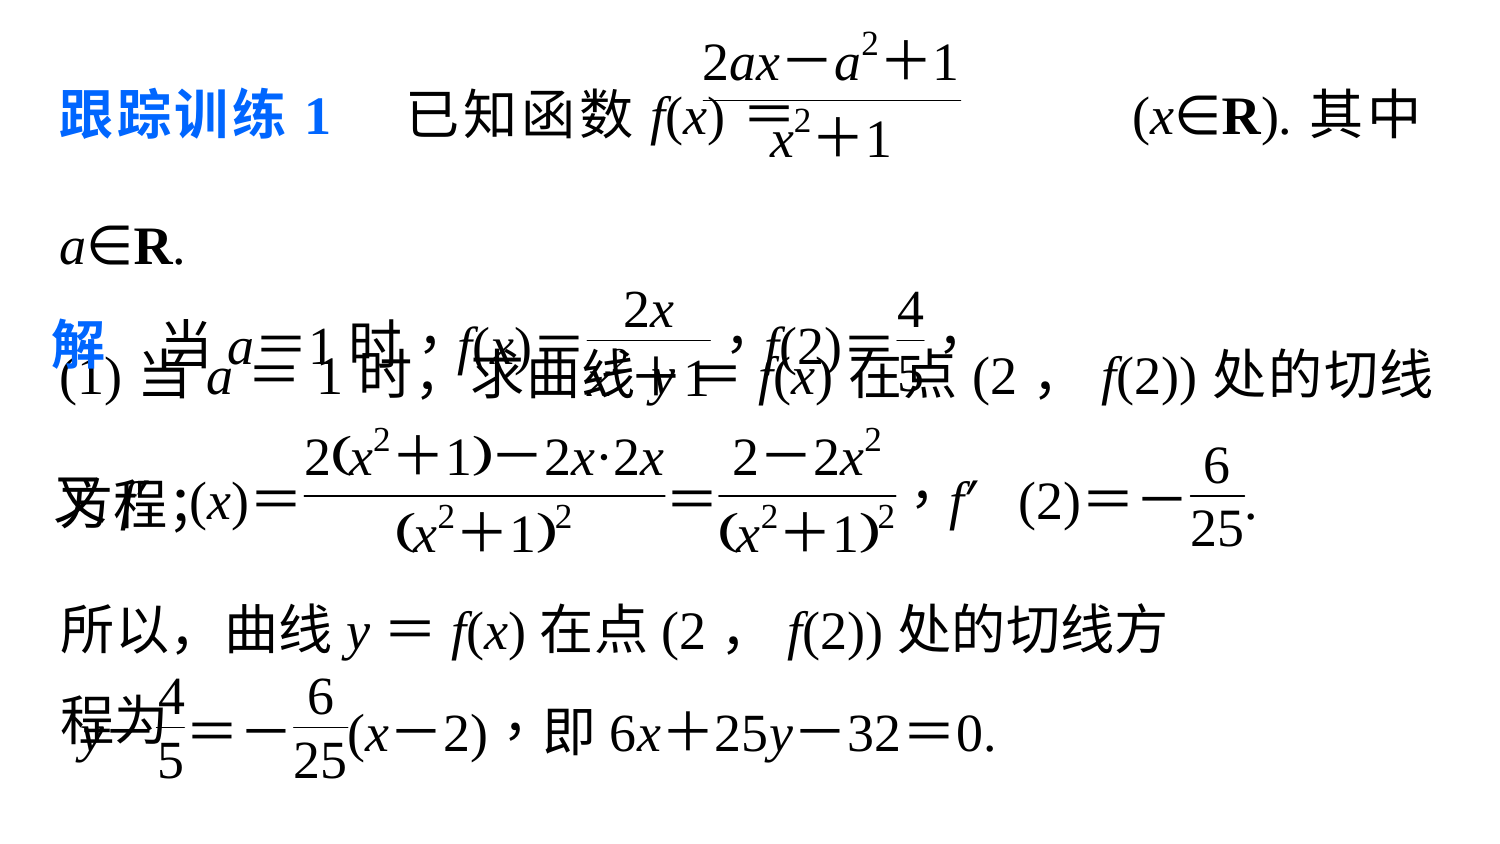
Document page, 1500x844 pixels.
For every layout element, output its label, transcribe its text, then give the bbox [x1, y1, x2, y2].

text_box 跟踪训练1 已知函数f(x)＝ (x∈R).其中a∈R. (1)当a＝1时，求曲线y＝f(x)在点(2，f(2))处的切线方程； [44, 8, 1449, 543]
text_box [52, 421, 1437, 638]
text_box 所以，曲线y＝f(x)在点(2，f(2))处的切线方程为 [46, 561, 1185, 668]
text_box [702, 19, 983, 202]
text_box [51, 279, 1436, 421]
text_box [52, 666, 1437, 844]
